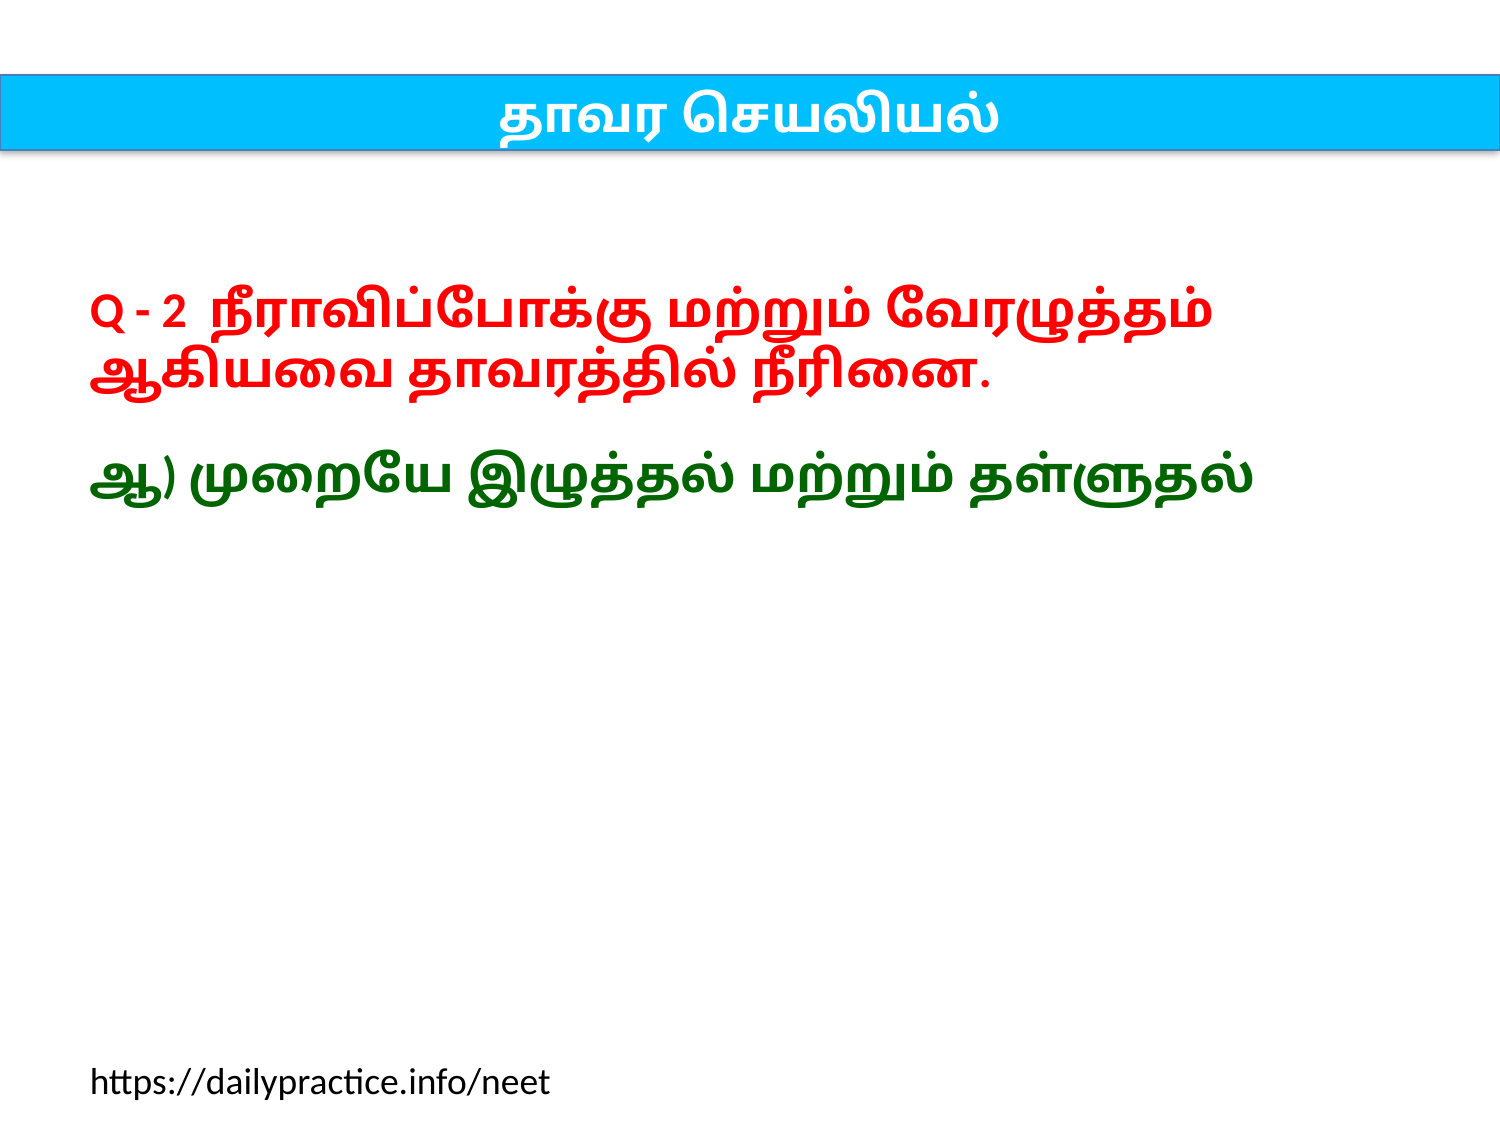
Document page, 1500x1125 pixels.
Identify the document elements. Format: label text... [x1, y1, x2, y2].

text_box தாவர செயலியல் [0, 74, 1500, 151]
text_box https://dailypractice.info/neet [74, 1049, 675, 1110]
text_box Q - 2 நீராவிப்போக்கு மற்றும் வேரழுத்தம் ஆகியவை தாவரத்தில் நீரினை. ஆ) முறையே இழுத்தல் மற்றும் தள்ளுதல் [74, 224, 1275, 510]
